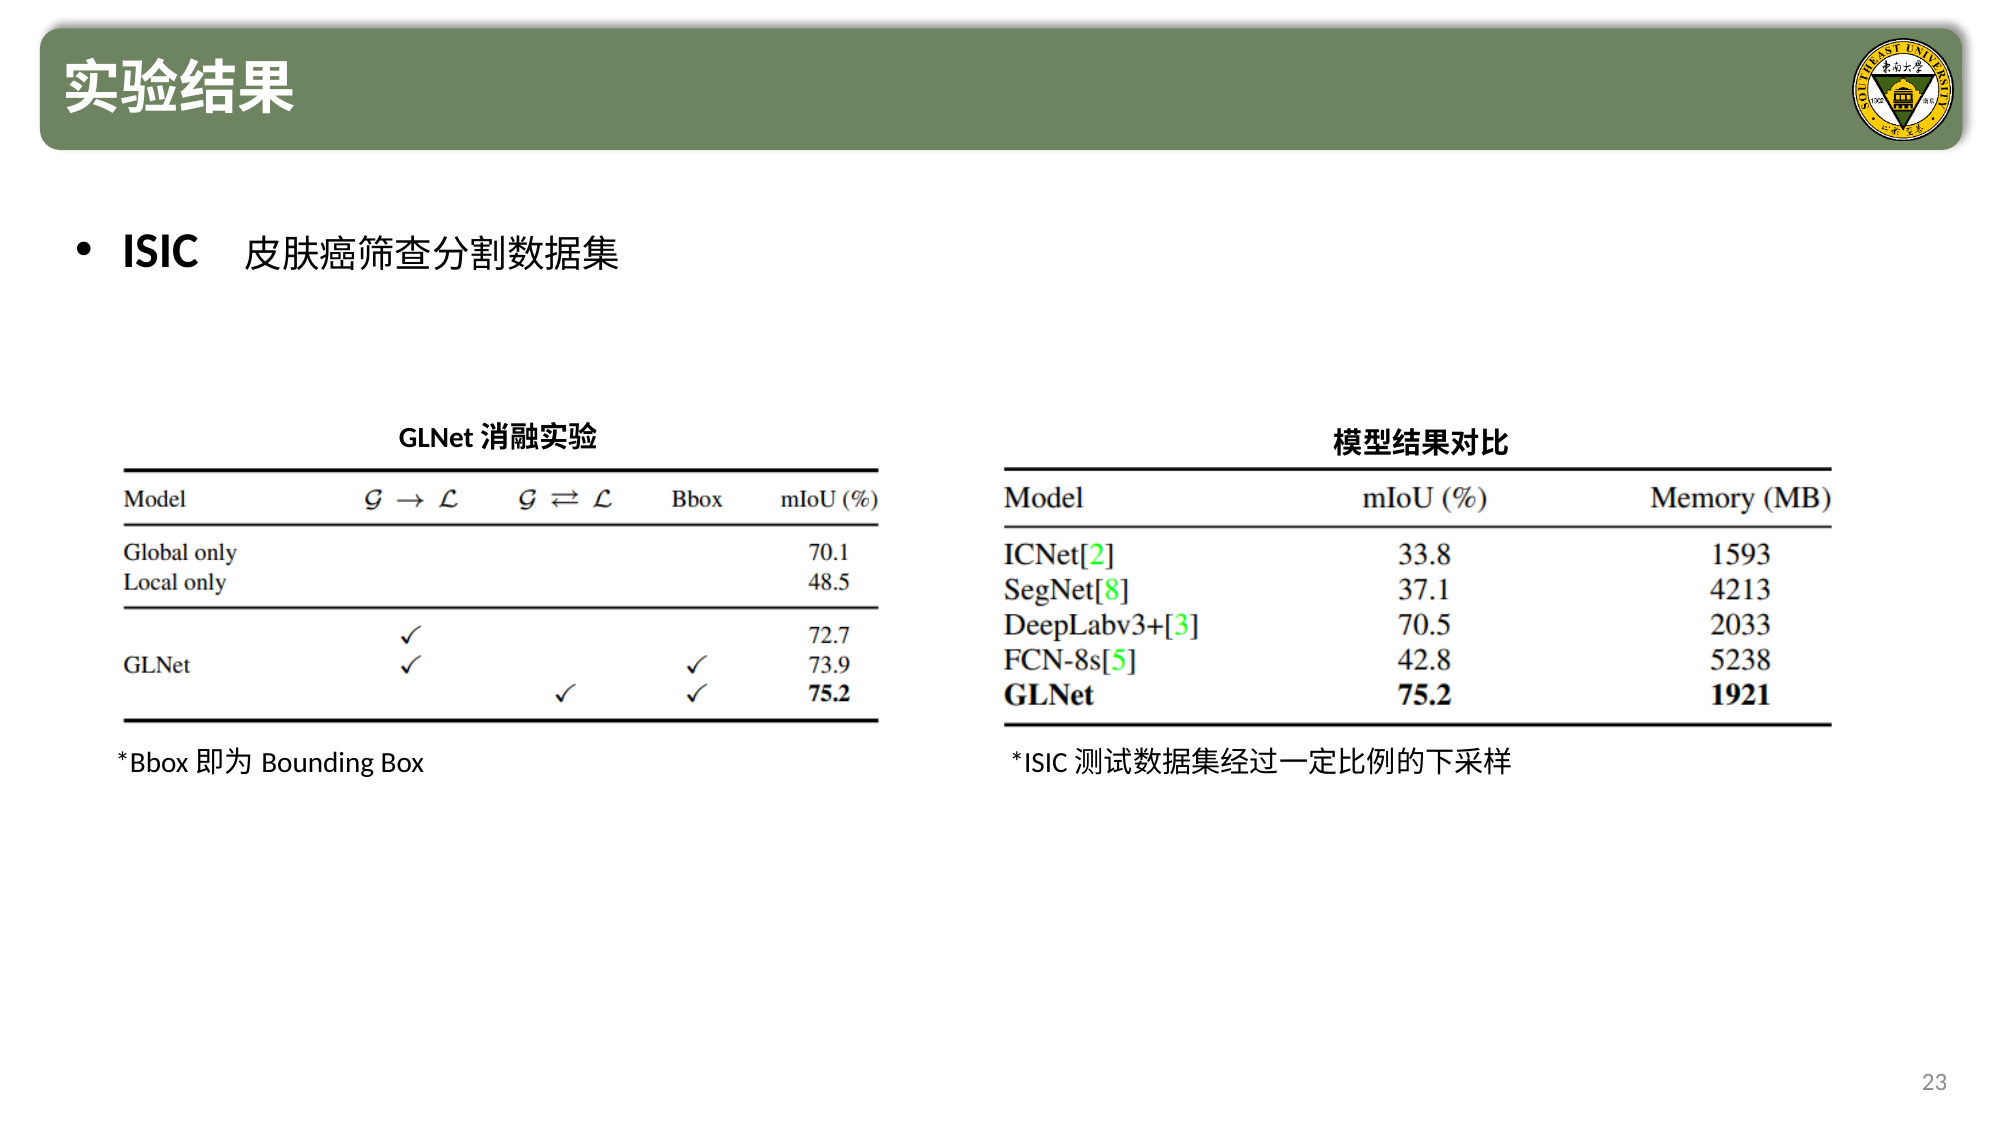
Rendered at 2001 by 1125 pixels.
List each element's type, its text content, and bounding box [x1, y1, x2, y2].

text_box GLNet消融实验 [384, 411, 613, 461]
slide_number 23 [1843, 1051, 1963, 1111]
picture [1852, 38, 1954, 141]
picture [999, 467, 1844, 736]
text_box ISIC 皮肤癌筛查分割数据集 [60, 210, 635, 286]
list 实验结果 [47, 42, 1709, 136]
picture [105, 461, 891, 736]
text_box 模型结果对比 [1319, 417, 1525, 467]
text_box *Bbox即为Bounding Box [100, 735, 439, 786]
text_box *ISIC测试数据集经过一定比例的下采样 [994, 735, 1529, 786]
